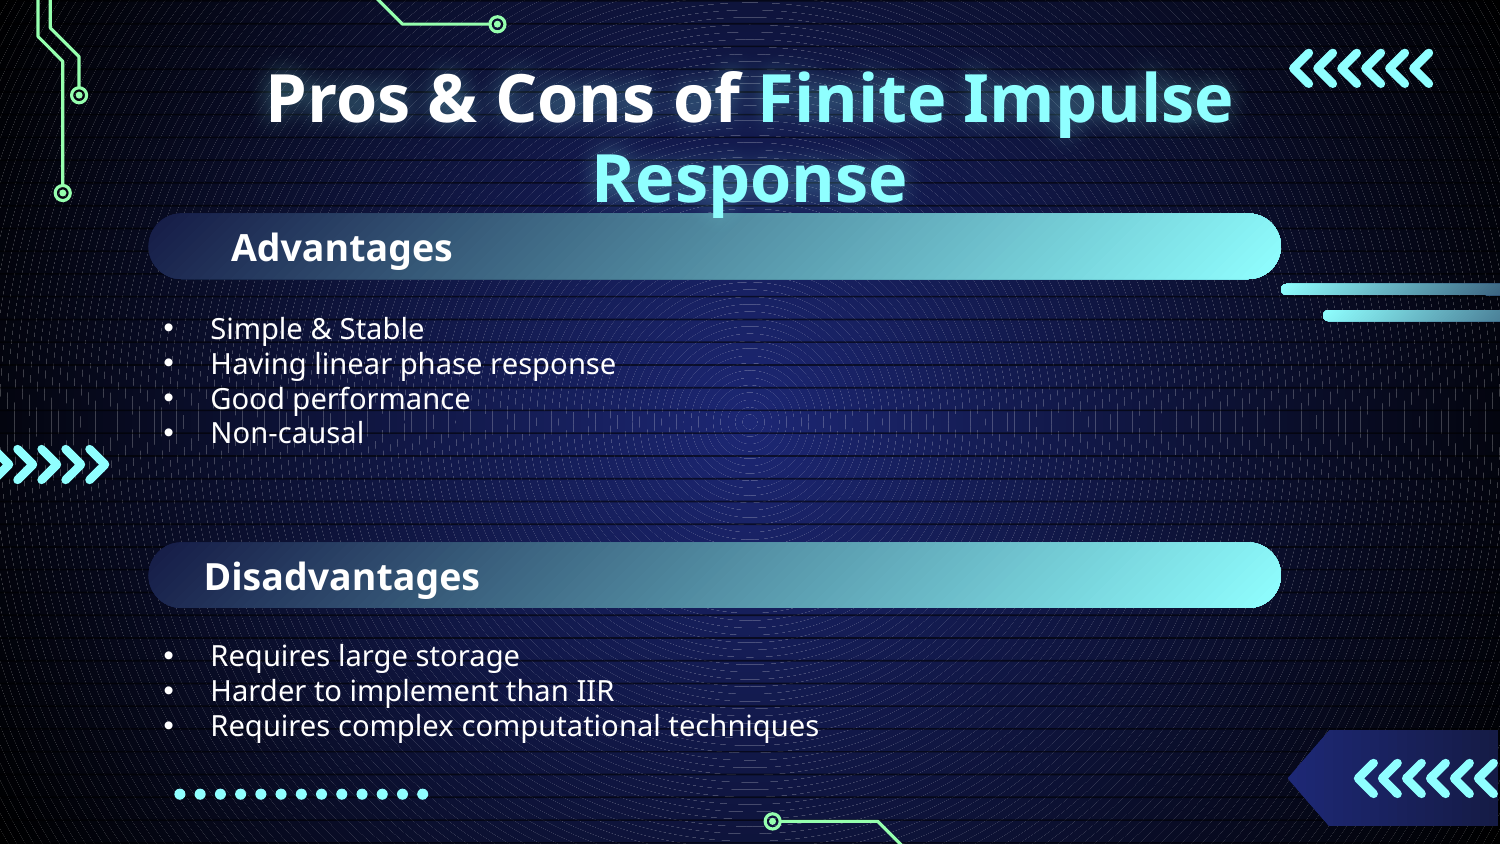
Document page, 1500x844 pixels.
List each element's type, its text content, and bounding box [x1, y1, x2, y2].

subtitle Requires large storage Harder to implement than IIR Requires complex computational techniques [148, 622, 1324, 775]
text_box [1280, 283, 1500, 322]
subtitle Simple & Stable Having linear phase response Good performance Non-causal [148, 294, 1383, 512]
title Disadvantages [127, 552, 558, 598]
title Pros & Cons of Finite Impulse Response [116, 88, 1383, 183]
title Advantages [127, 223, 558, 269]
text_box [157, 542, 1281, 608]
text_box [157, 213, 1281, 280]
